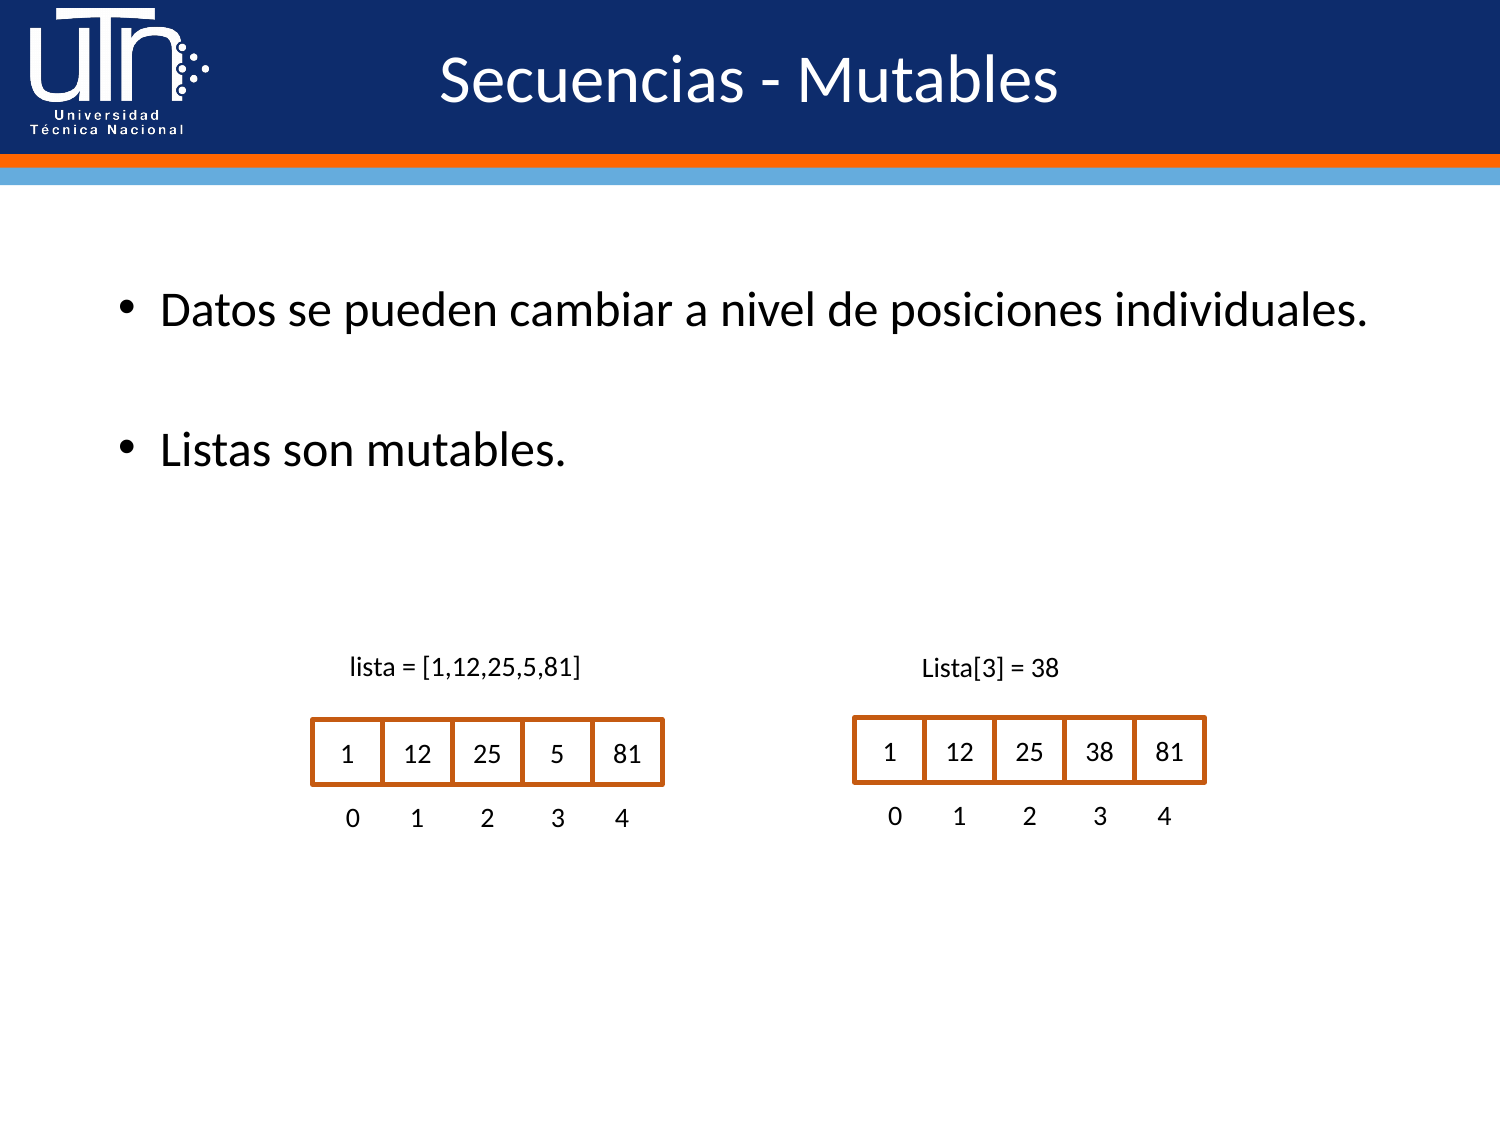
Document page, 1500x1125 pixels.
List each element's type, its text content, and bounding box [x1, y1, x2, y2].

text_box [854, 717, 1205, 839]
text_box lista = [1,12,25,5,81] [334, 640, 598, 689]
text_box Lista[3] = 38 [907, 641, 1170, 690]
list Datos se pueden cambiar a nivel de posiciones individuales. Listas son mutables. [103, 198, 1397, 1012]
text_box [312, 719, 663, 841]
title Secuencias - Mutables [0, 0, 1500, 154]
